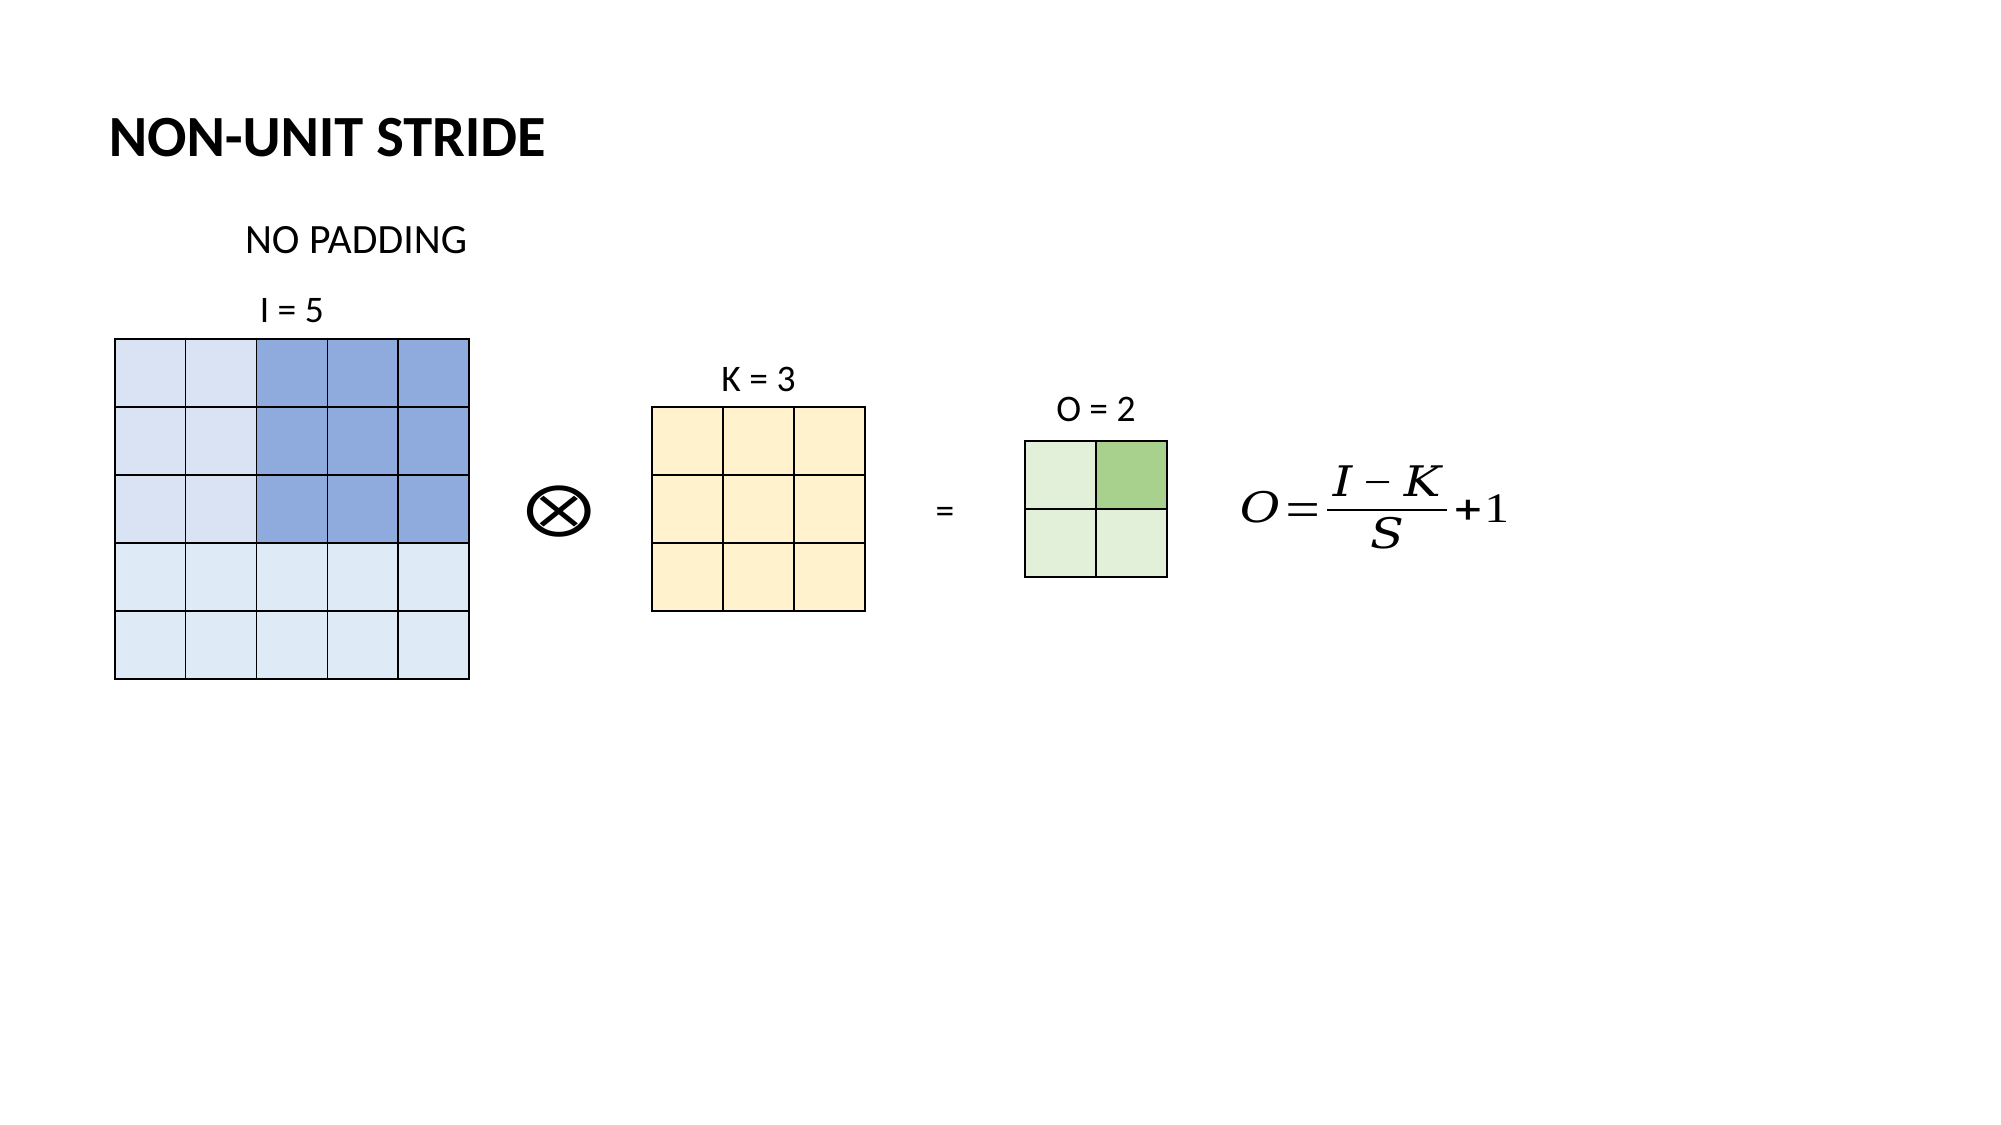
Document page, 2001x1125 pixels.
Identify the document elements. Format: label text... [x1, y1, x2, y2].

table_header [399, 340, 468, 406]
table_cell [116, 408, 185, 474]
text_box NON-UNIT STRIDE [94, 90, 561, 176]
table_cell [186, 612, 256, 678]
text_box O = 2 [1041, 376, 1151, 437]
table_header [795, 408, 864, 474]
table_header [653, 408, 722, 474]
table_cell [257, 544, 327, 610]
table_cell [795, 476, 864, 542]
table_header [724, 408, 793, 474]
text_box I = 5 [245, 277, 340, 338]
table_header [116, 340, 185, 406]
table_cell [257, 612, 327, 678]
table_header [328, 340, 397, 406]
table_cell [116, 612, 185, 678]
table_cell [399, 476, 468, 542]
table_cell [399, 612, 468, 678]
table_cell [328, 476, 397, 542]
table_cell [186, 544, 256, 610]
table_cell [116, 476, 185, 542]
table_header [257, 340, 327, 406]
table_cell [653, 544, 722, 610]
table_cell [1097, 510, 1166, 576]
table_cell [186, 408, 256, 474]
table_cell [328, 612, 397, 678]
table_header [1097, 442, 1166, 508]
table_cell [116, 544, 185, 610]
table_cell [328, 408, 397, 474]
table_cell [653, 476, 722, 542]
table_cell [399, 408, 468, 474]
table_cell [328, 544, 397, 610]
table_cell [399, 544, 468, 610]
table_header [186, 340, 256, 406]
table_cell [1026, 510, 1095, 576]
table_header [1026, 442, 1095, 508]
table_cell [795, 544, 864, 610]
table_cell [257, 408, 327, 474]
text_box K = 3 [706, 346, 811, 406]
table_cell [724, 476, 793, 542]
table_cell [257, 476, 327, 542]
table_cell [724, 544, 793, 610]
text_box NO PADDING [230, 204, 483, 270]
text_box = [920, 478, 970, 539]
table_cell [186, 476, 256, 542]
